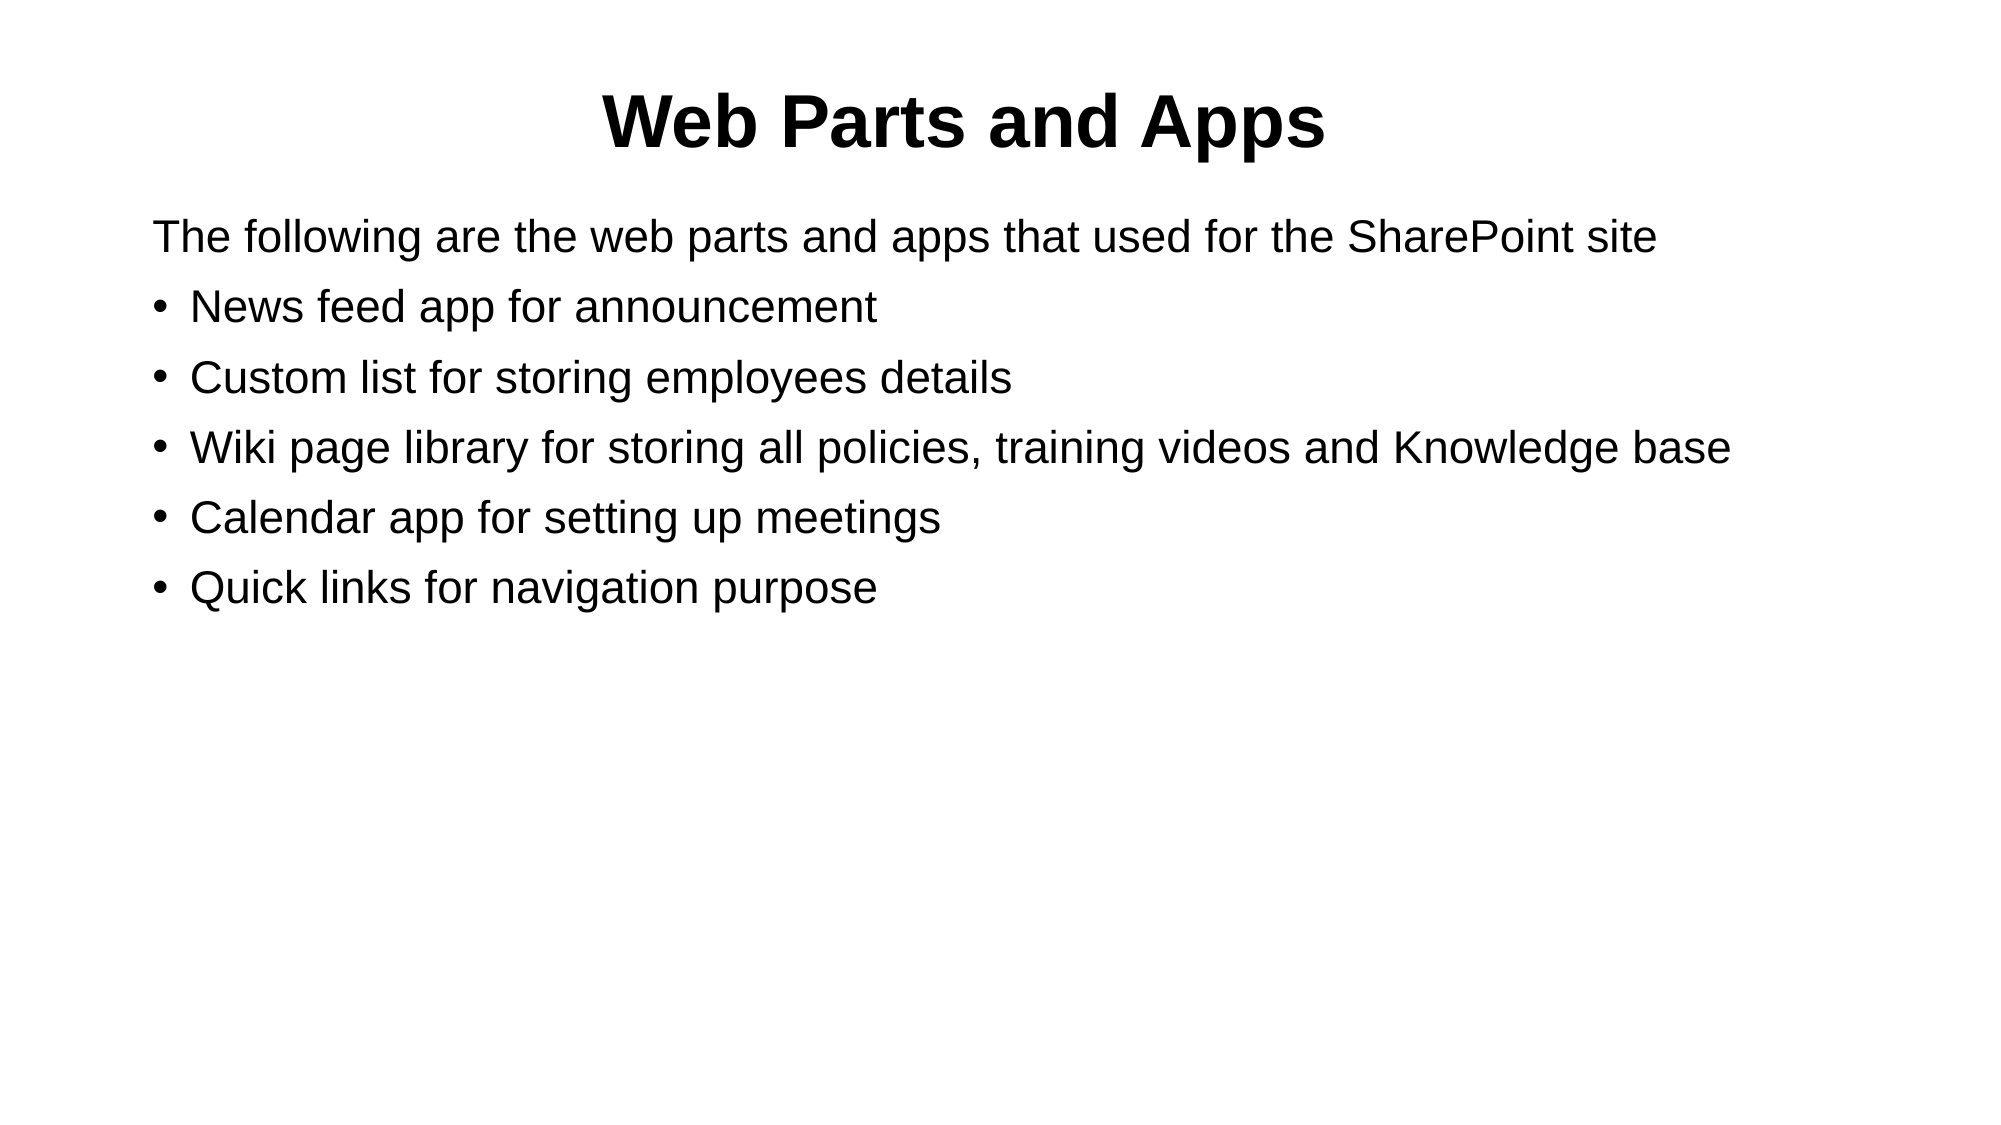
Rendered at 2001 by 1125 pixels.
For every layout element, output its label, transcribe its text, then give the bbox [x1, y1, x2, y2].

list The following are the web parts and apps that used for the SharePoint site News feed app for announcement Custom list for storing employees details Wiki page library for storing all policies, training videos and Knowledge base Calendar app for setting up meetings Quick links for navigation purpose [137, 205, 1863, 920]
title Web Parts and Apps [137, 59, 1863, 205]
